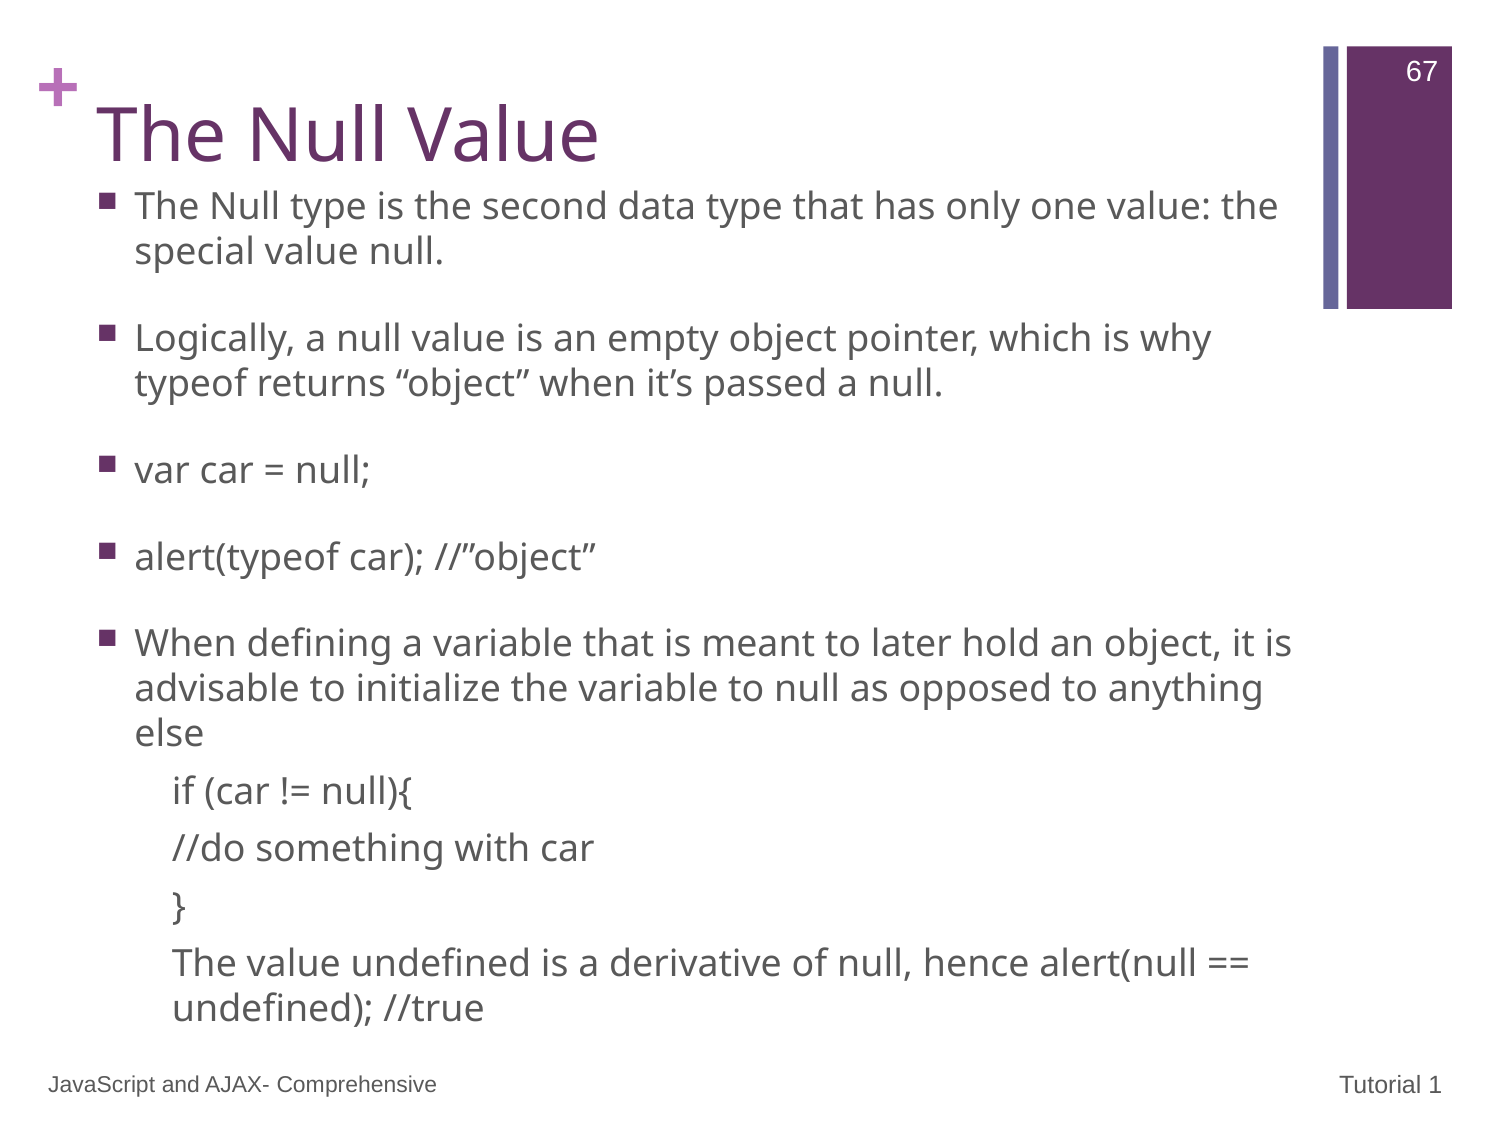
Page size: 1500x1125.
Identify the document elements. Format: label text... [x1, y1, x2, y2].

list The Null type is the second data type that has only one value: the special value null. Logically, a null value is an empty object pointer, which is why typeof returns “object” when it’s passed a null. var car = null; alert(typeof car); //”object” When defining a variable that is meant to later hold an object, it is advisable to initialize the variable to null as opposed to anything else if (car != null){ //do something with car } The value undefined is a derivative of null, hence alert(null == undefined); //true [81, 174, 1325, 1005]
slide_number 67 [1362, 39, 1454, 100]
slide_number Tutorial 1 [1114, 1053, 1465, 1114]
title The Null Value [81, 79, 1322, 174]
footer JavaScript and AJAX- Comprehensive [33, 1053, 1038, 1114]
